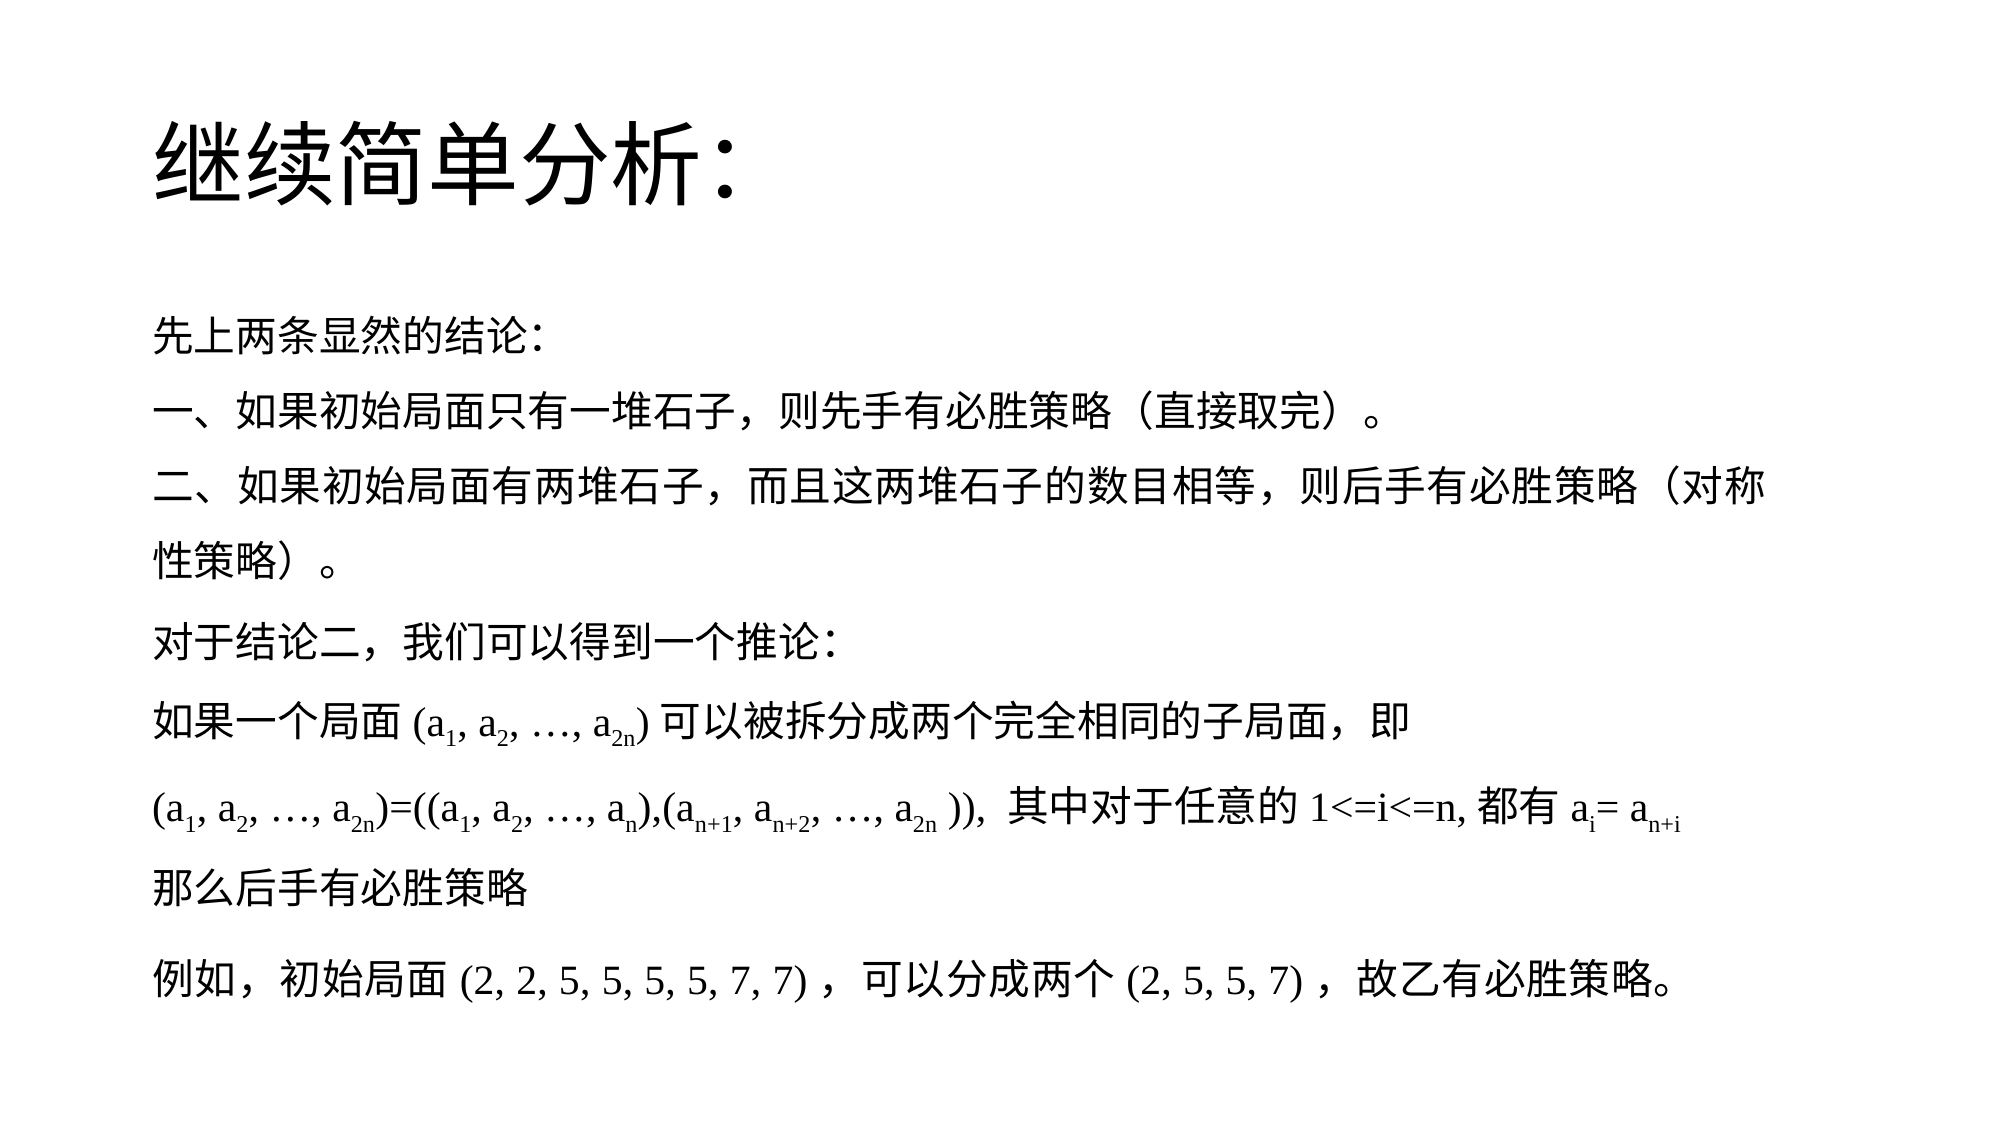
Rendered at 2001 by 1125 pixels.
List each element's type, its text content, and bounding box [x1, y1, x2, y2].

text_box 先上两条显然的结论： 一、如果初始局面只有一堆石子，则先手有必胜策略（直接取完）。 二、如果初始局面有两堆石子，而且这两堆石子的数目相等，则后手有必胜策略（对称性策略）。 [137, 277, 1782, 583]
text_box 对于结论二，我们可以得到一个推论： 如果一个局面(a1, a2, …, a2n)可以被拆分成两个完全相同的子局面，即 (a1, a2, …, a2n)=((a1, a2, …, an),(an+1, an+2, …, a2n )), 其中对于任意的1<=i<=n,都有ai= an+i 那么后手有必胜策略 [137, 583, 1796, 920]
title 继续简单分析： [137, 59, 1863, 278]
text_box 例如，初始局面(2, 2, 5, 5, 5, 5, 7, 7)，可以分成两个(2, 5, 5, 7)，故乙有必胜策略。 [137, 920, 1669, 1011]
